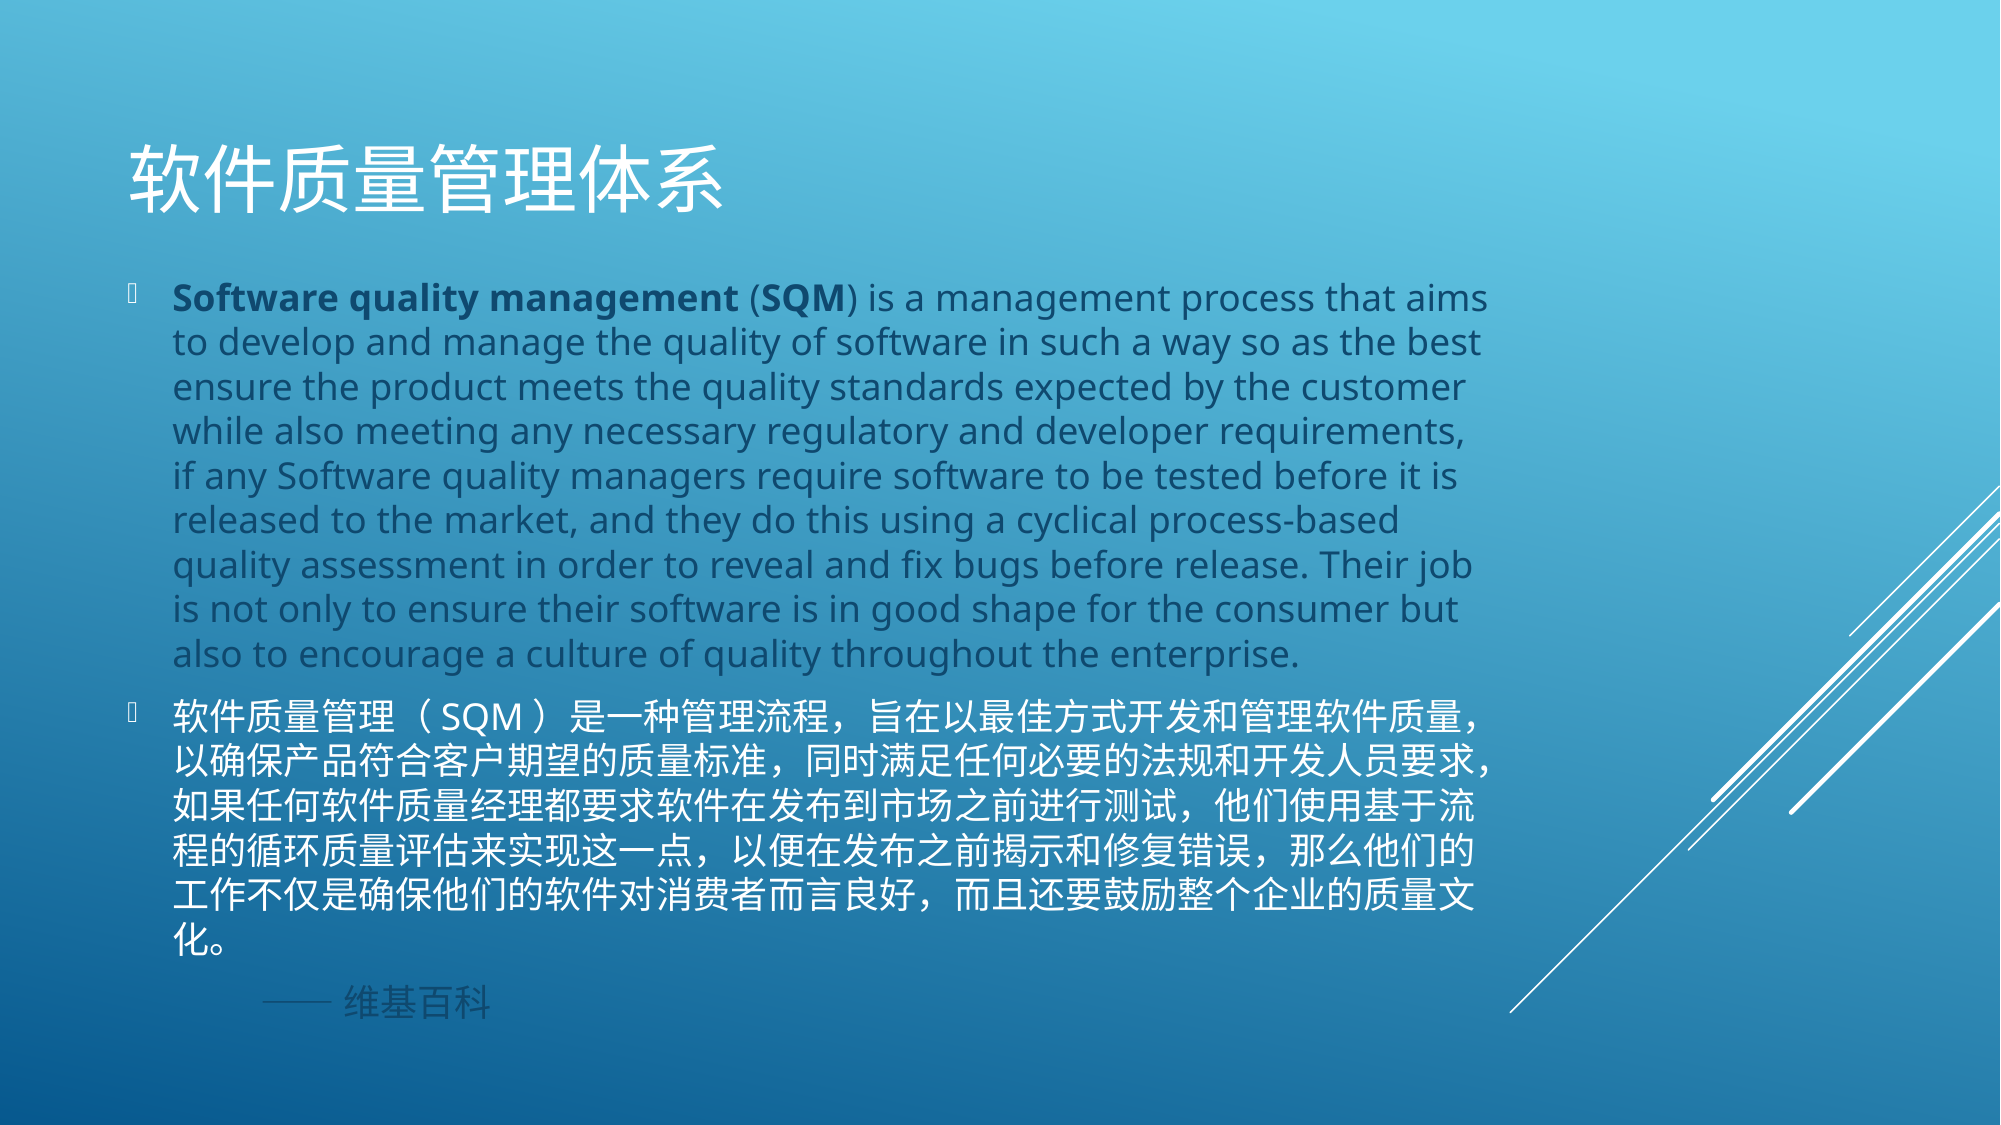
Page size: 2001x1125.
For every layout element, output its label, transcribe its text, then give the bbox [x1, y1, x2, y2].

title 软件质量管理体系 [112, 53, 1513, 265]
list Software quality management (SQM) is a management process that aims to develop and manage the quality of software in such a way so as the best ensure the product meets the quality standards expected by the customer while also meeting any necessary regulatory and developer requirements, if any Software quality managers require software to be tested before it is released to the market, and they do this using a cyclical process-based quality assessment in order to reveal and fix bugs before release. Their job is not only to ensure their software is in good shape for the consumer but also to encourage a culture of quality throughout the enterprise. 软件质量管理（SQM）是一种管理流程，旨在以最佳方式开发和管理软件质量，以确保产品符合客户期望的质量标准，同时满足任何必要的法规和开发人员要求，如果任何软件质量经理都要求软件在发布到市场之前进行测试，他们使用基于流程的循环质量评估来实现这一点，以便在发布之前揭示和修复错误，那么他们的工作不仅是确保他们的软件对消费者而言良好，而且还要鼓励整个企业的质量文化。 ——维基百科 [112, 265, 1513, 1033]
